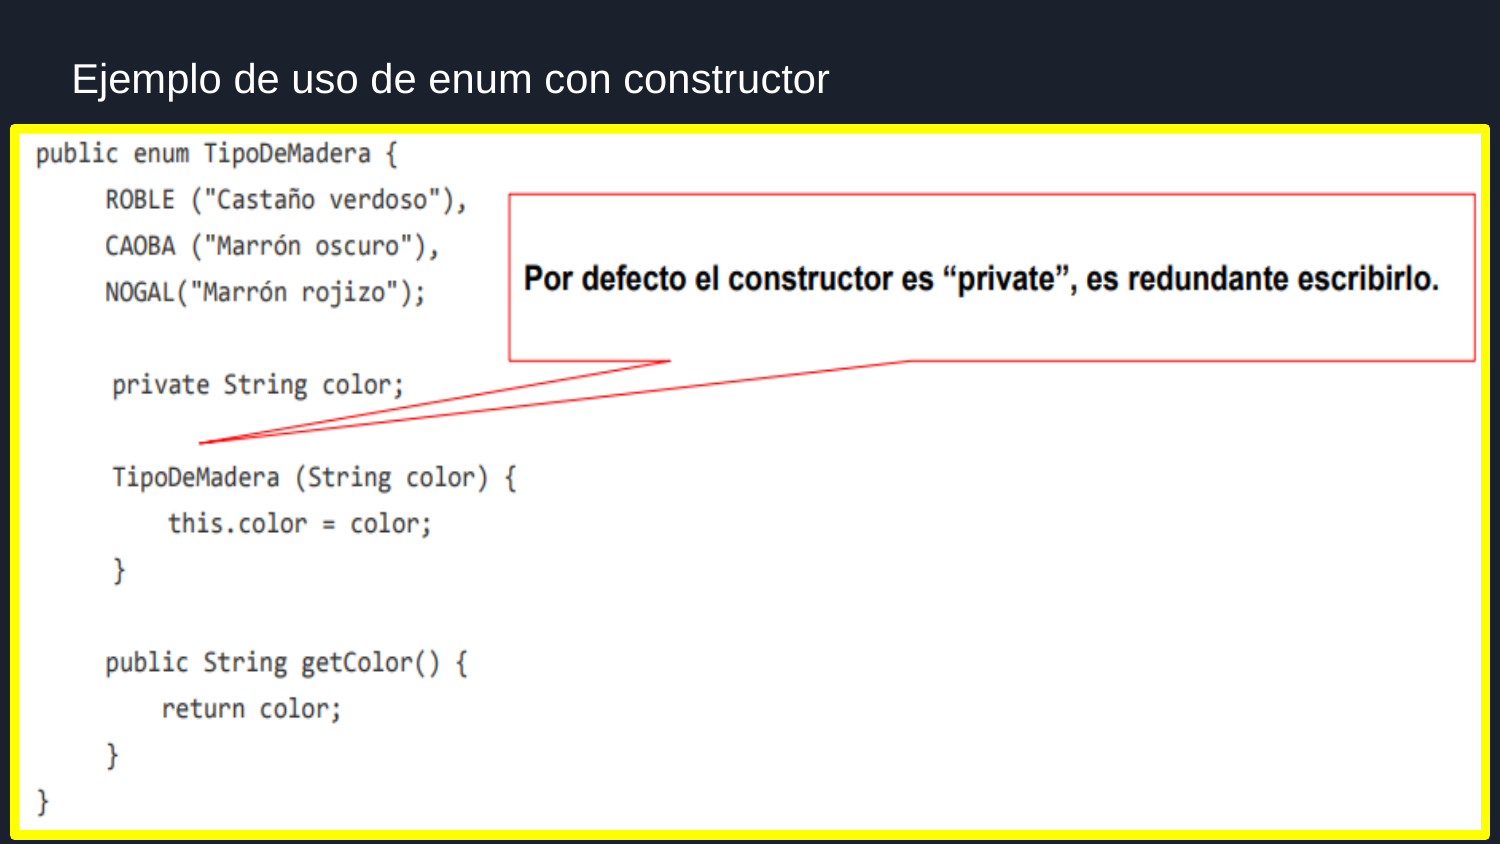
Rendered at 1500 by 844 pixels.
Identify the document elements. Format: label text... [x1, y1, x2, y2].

picture [18, 133, 1482, 831]
text_box Ejemplo de uso de enum con constructor [35, 36, 1163, 124]
